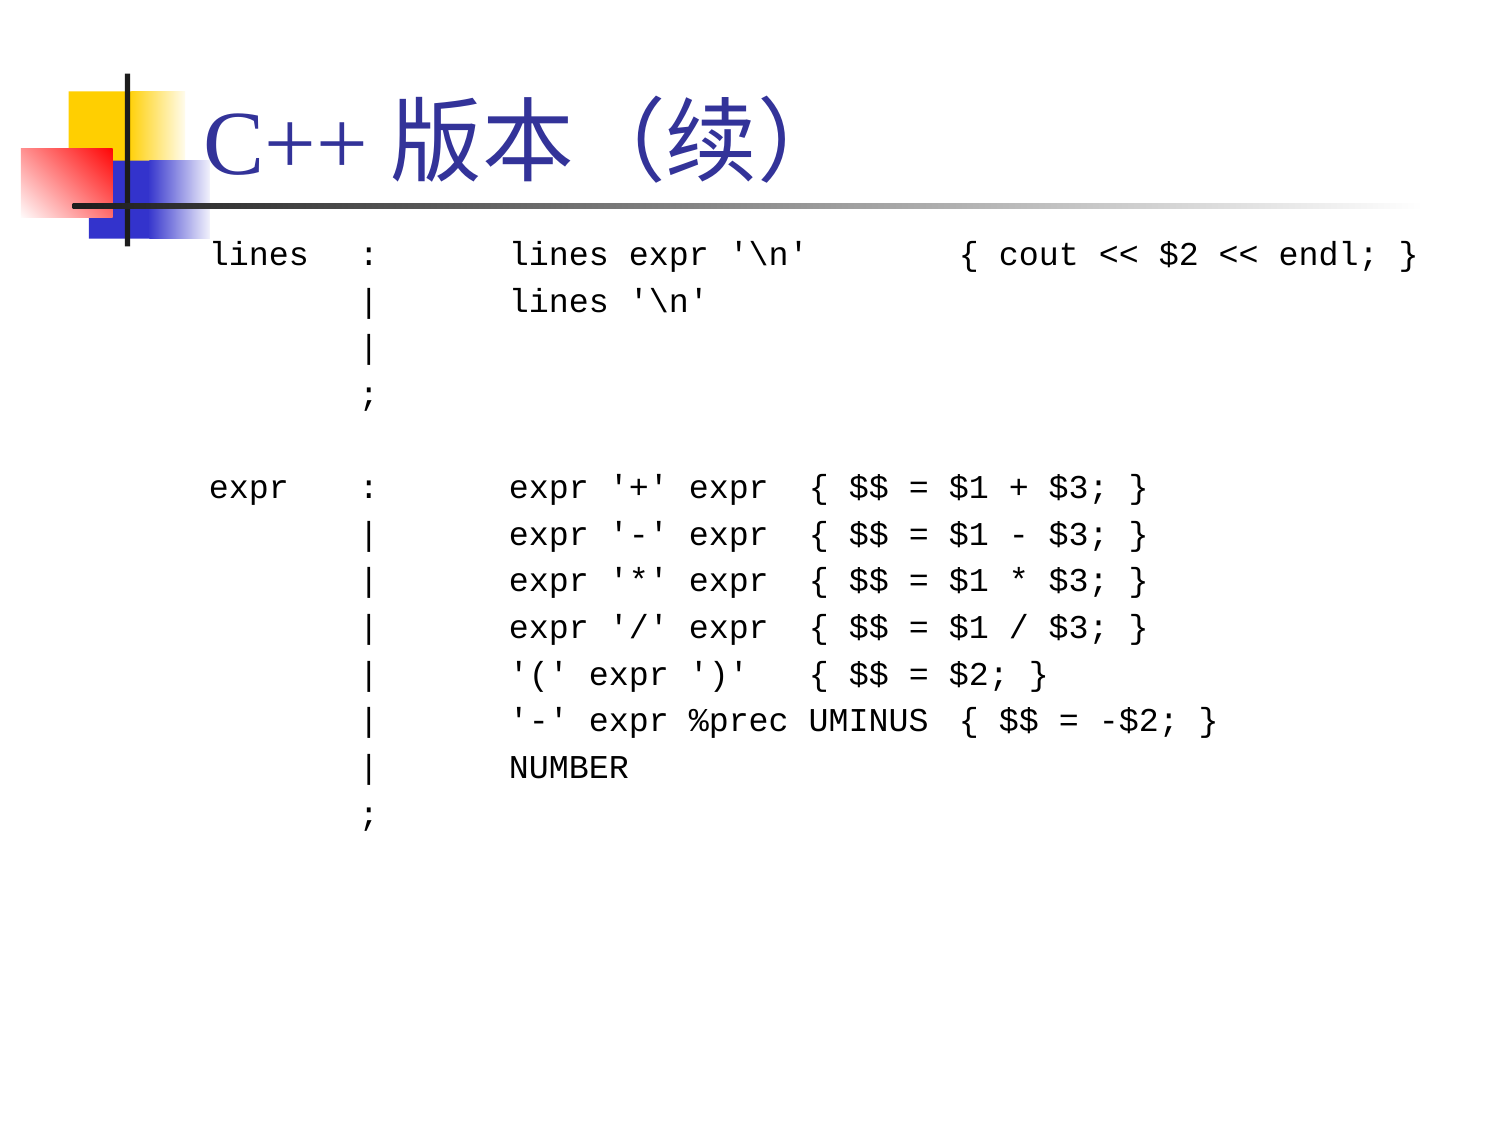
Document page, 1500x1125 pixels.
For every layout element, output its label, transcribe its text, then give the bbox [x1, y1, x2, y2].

title C++版本（续） [188, 12, 1468, 200]
list lines : lines expr '\n' { cout << $2 << endl; } | lines '\n' | ; expr : expr '+' expr { $$ = $1 + $3; } | expr '-' expr { $$ = $1 - $3; } | expr '*' expr { $$ = $1 * $3; } | expr '/' expr { $$ = $1 / $3; } | '(' expr ')' { $$ = $2; } | '-' expr %prec UMINUS { $$ = -$2; } | NUMBER ; [193, 224, 1469, 1000]
